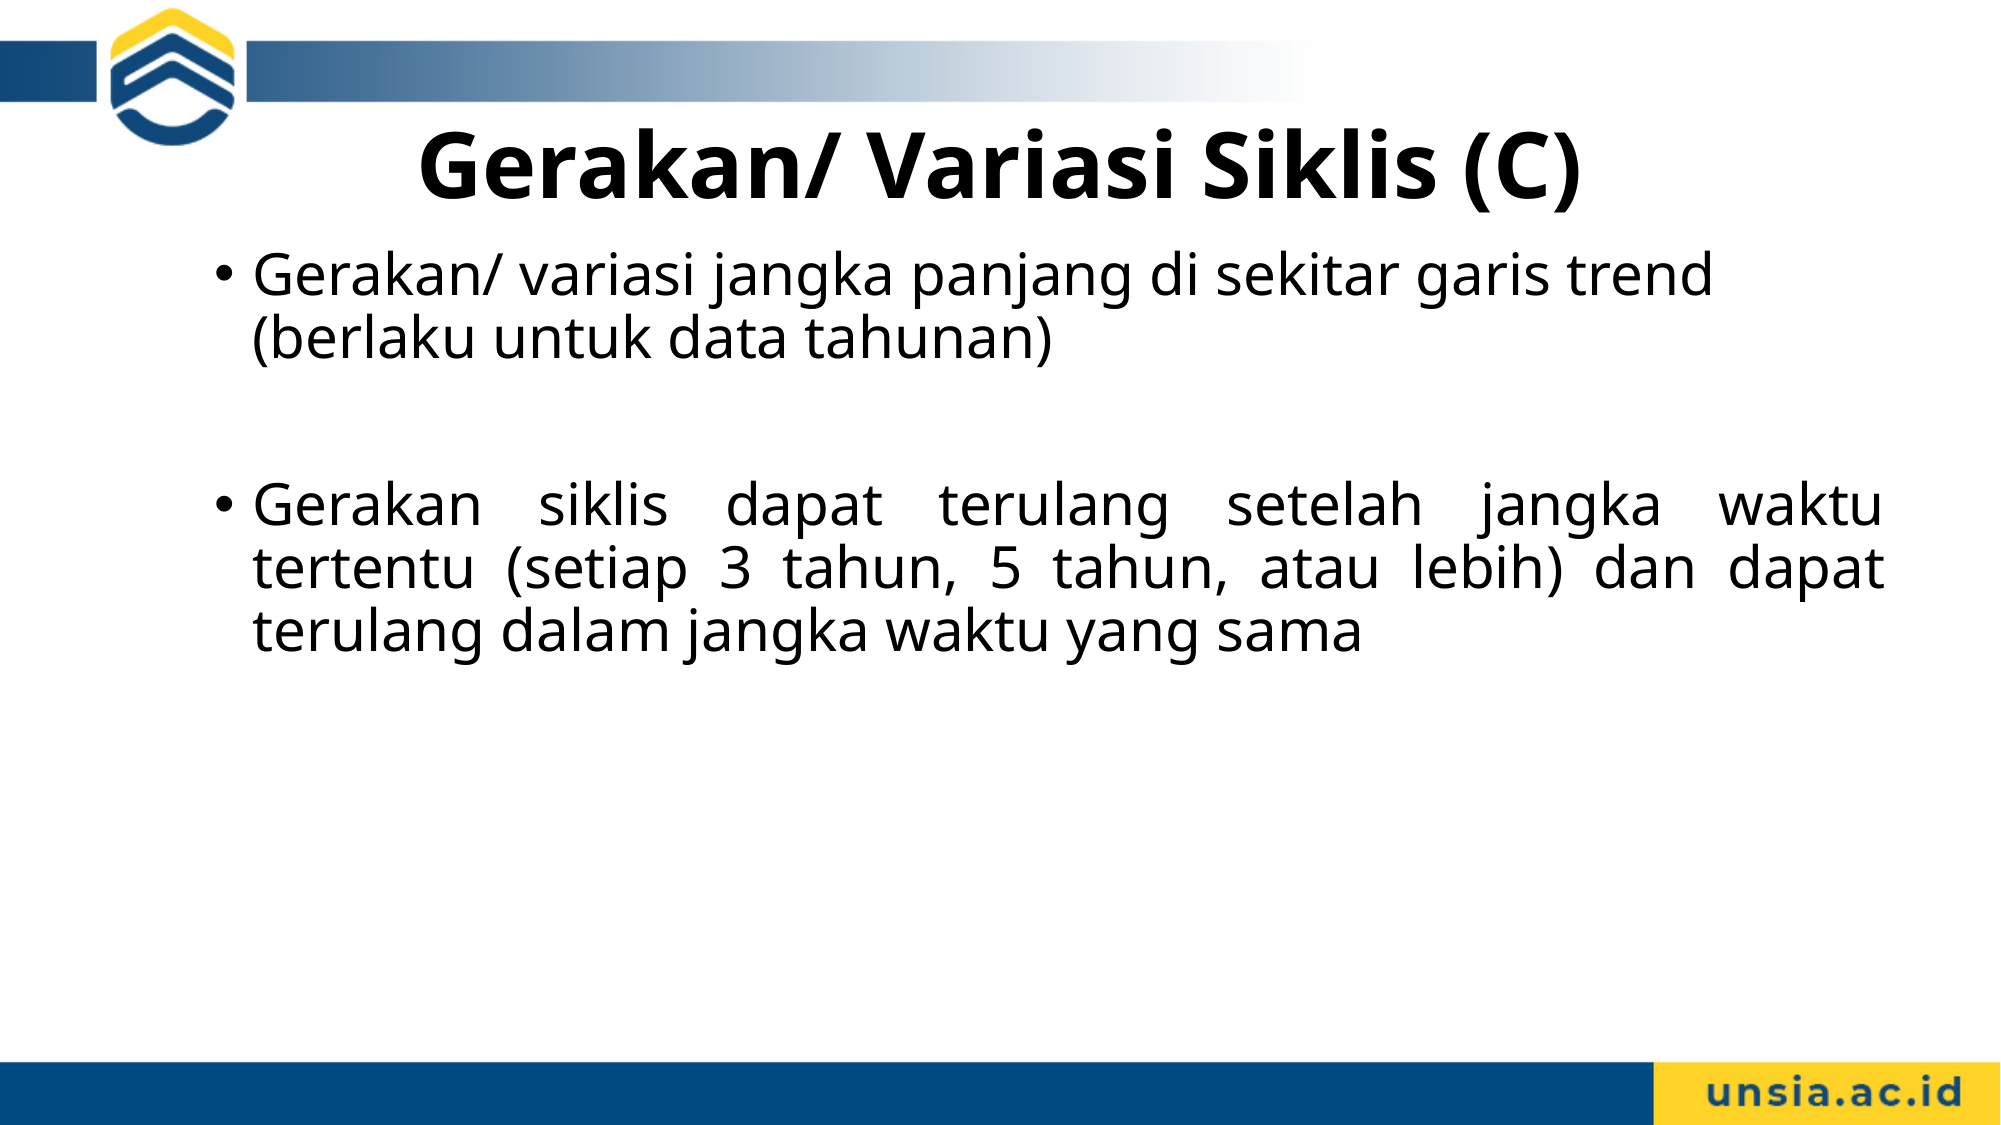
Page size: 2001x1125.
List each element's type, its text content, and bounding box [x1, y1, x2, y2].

title Gerakan/ Variasi Siklis (C) [137, 59, 1863, 278]
text_box Gerakan/ variasi jangka panjang di sekitar garis trend (berlaku untuk data tahunan) Gerakan siklis dapat terulang setelah jangka waktu tertentu (setiap 3 tahun, 5 tahun, atau lebih) dan dapat terulang dalam jangka waktu yang sama [200, 237, 1900, 988]
picture [0, 0, 2001, 1125]
